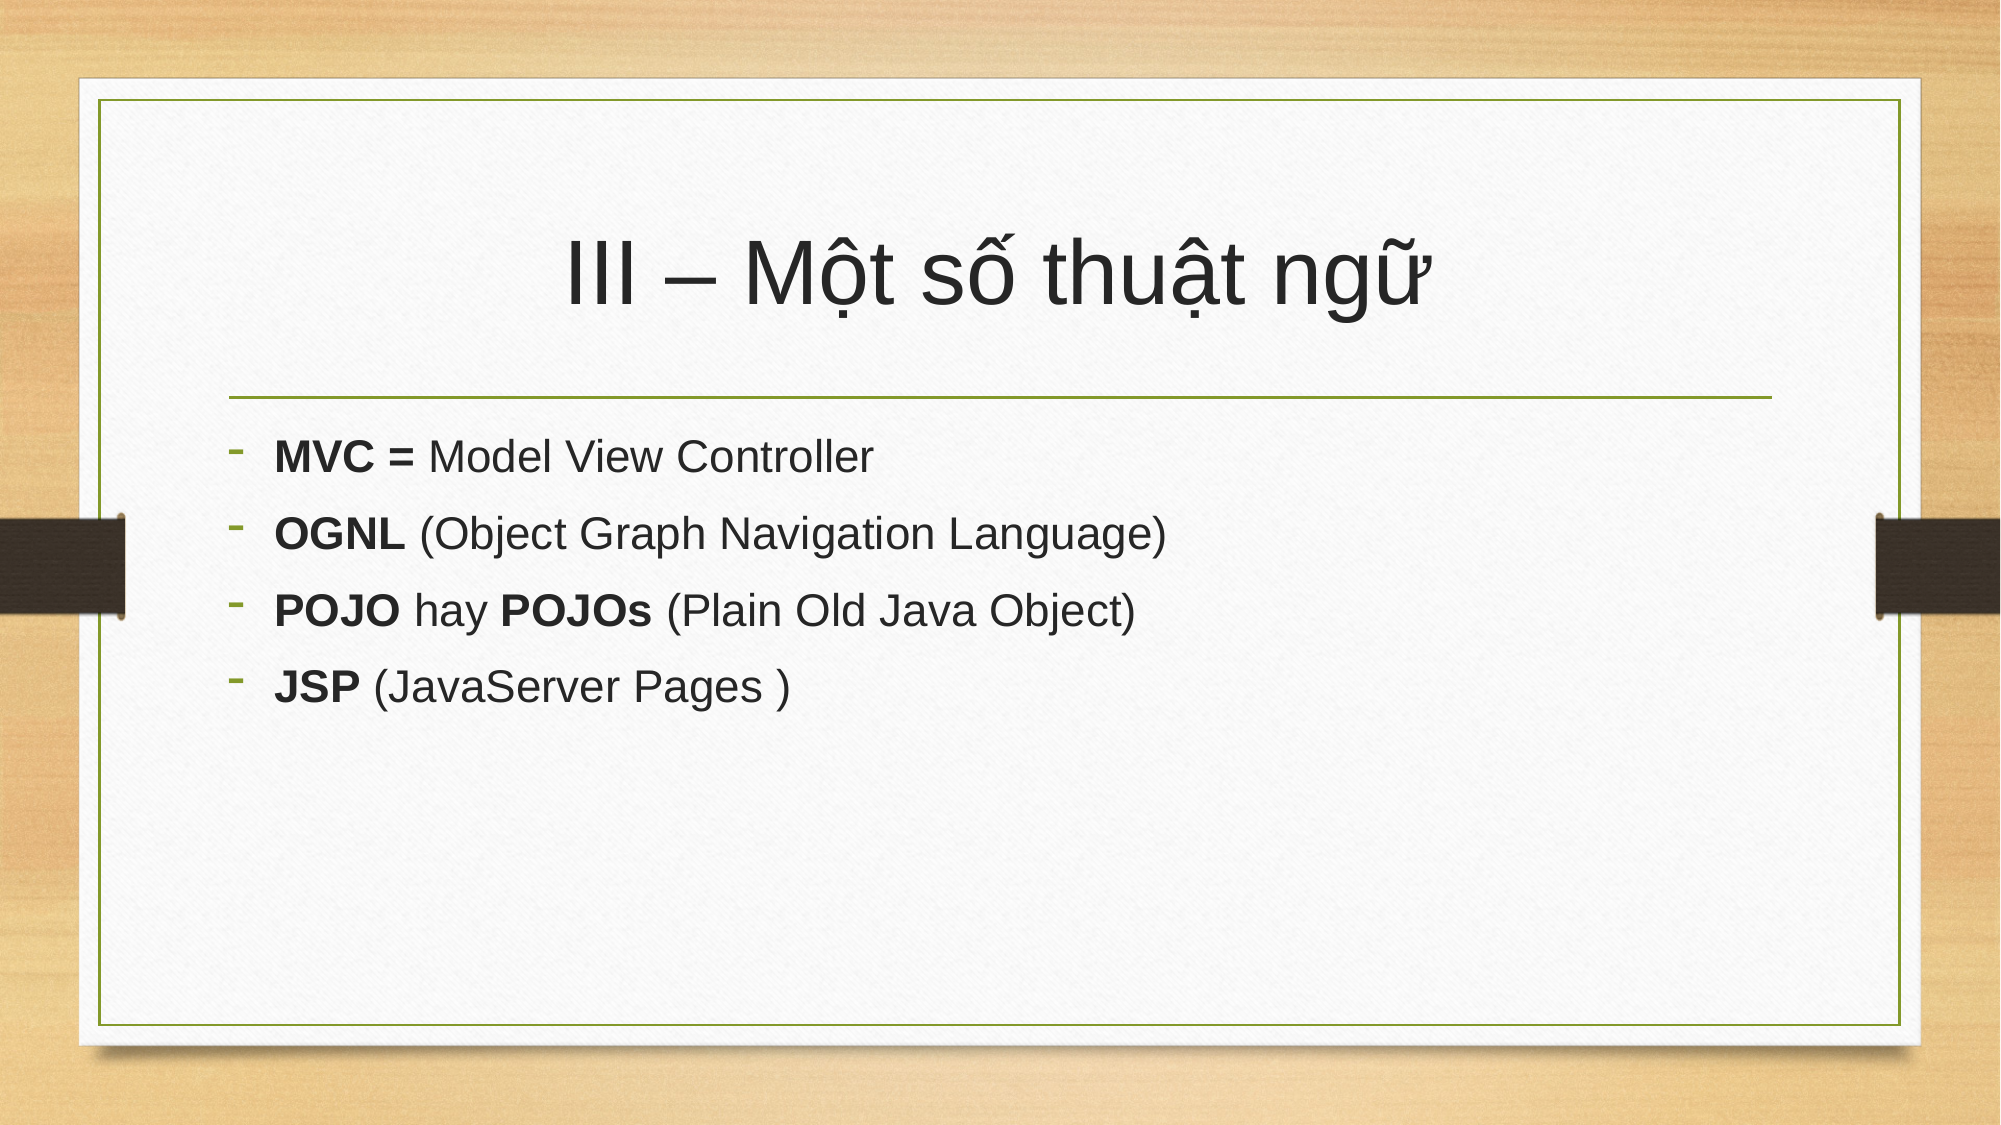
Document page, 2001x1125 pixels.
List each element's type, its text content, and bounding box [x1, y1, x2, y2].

picture [0, 0, 2001, 1125]
title III – Một số thuật ngữ [212, 161, 1788, 375]
list MVC = Model View Controller OGNL (Object Graph Navigation Language) POJO hay POJOs (Plain Old Java Object) JSP (JavaServer Pages ) [212, 419, 1788, 964]
